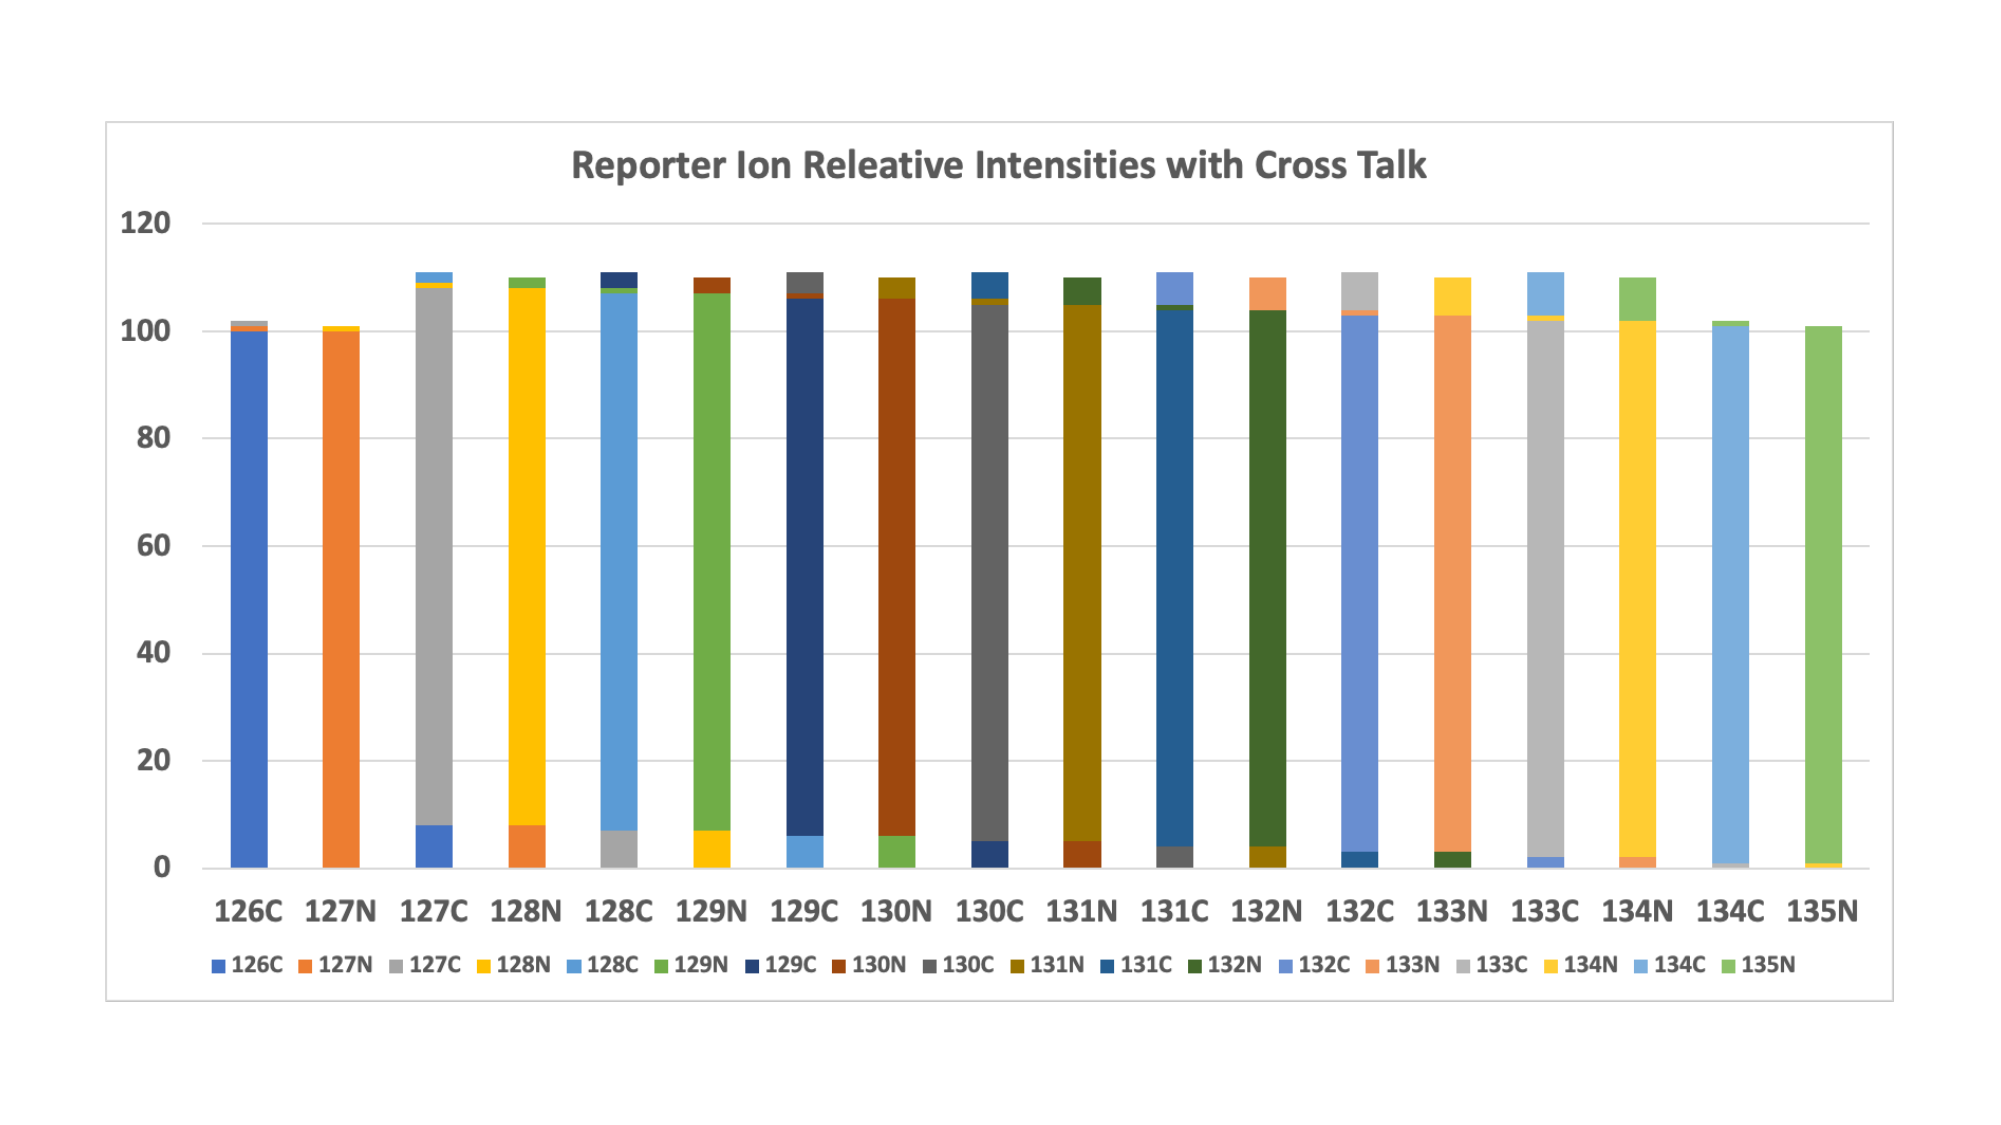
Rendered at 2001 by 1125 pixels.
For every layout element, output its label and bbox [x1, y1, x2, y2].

picture [105, 121, 1895, 1004]
